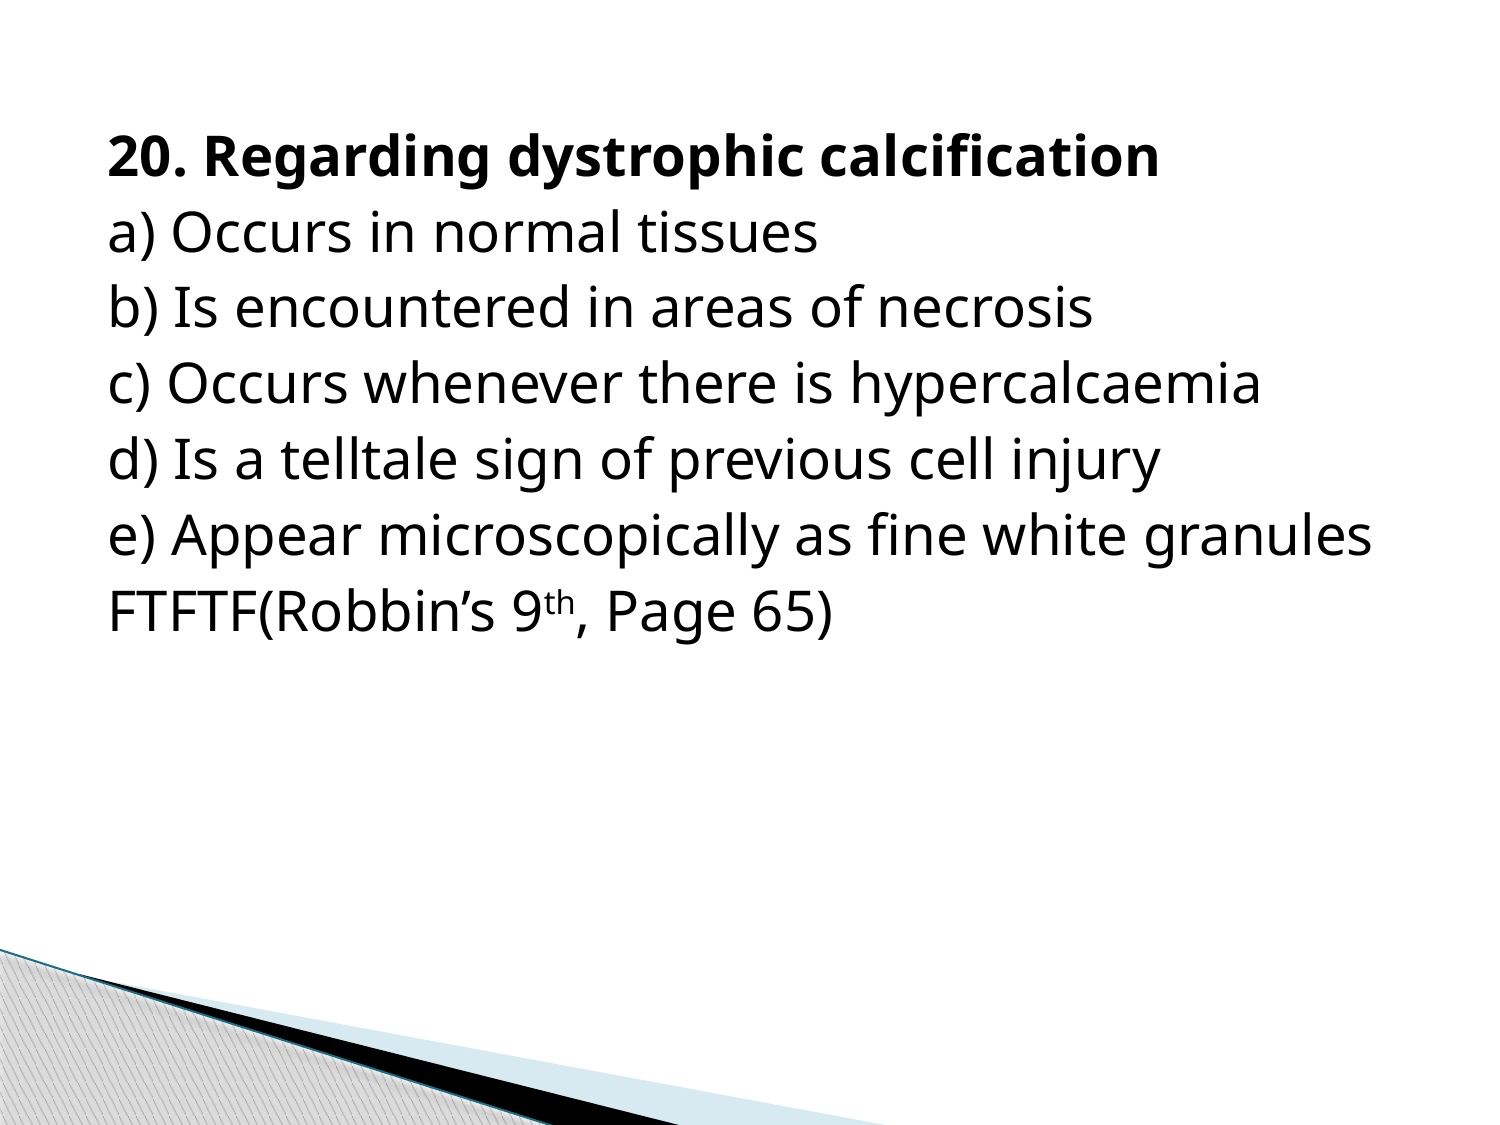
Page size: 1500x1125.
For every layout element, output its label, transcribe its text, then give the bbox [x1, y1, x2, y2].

list 20. Regarding dystrophic calcification a) Occurs in normal tissues b) Is encountered in areas of necrosis c) Occurs whenever there is hypercalcaemia d) Is a telltale sign of previous cell injury e) Appear microscopically as fine white granules FTFTF(Robbin’s 9th, Page 65) [75, 112, 1425, 1005]
